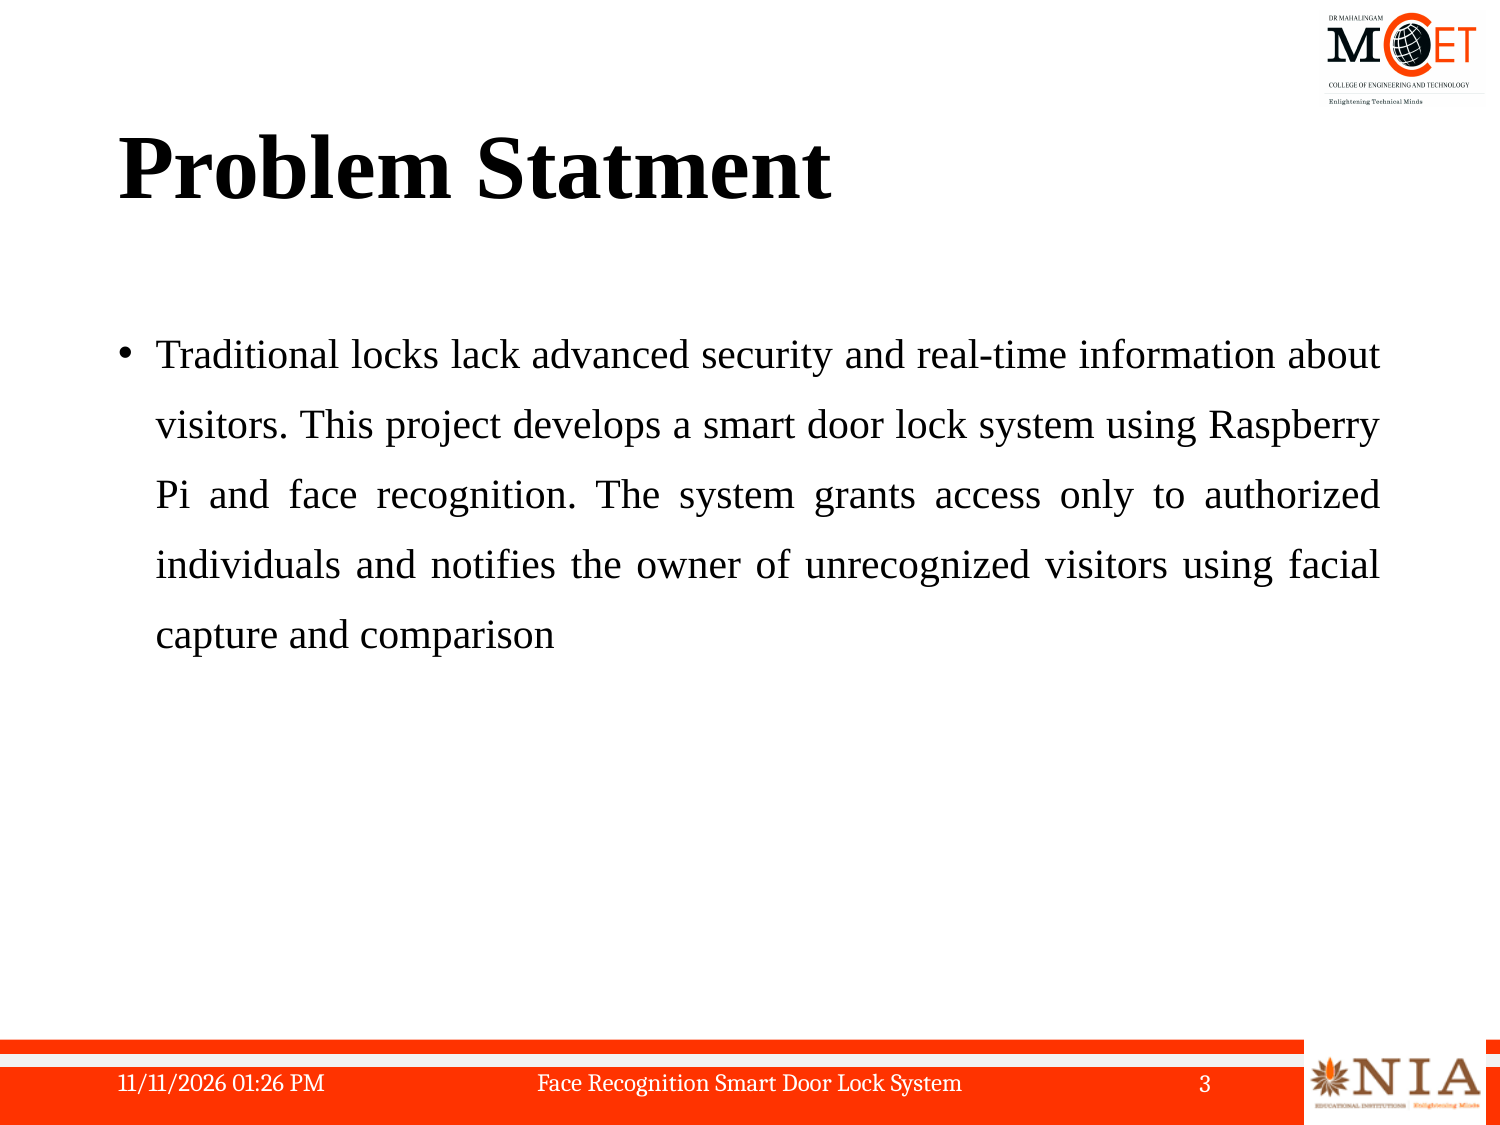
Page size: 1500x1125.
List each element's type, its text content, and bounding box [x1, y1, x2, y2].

footer Face Recognition Smart Door Lock System [496, 1060, 1004, 1103]
picture [1319, 10, 1486, 107]
title Problem Statment [102, 59, 1398, 278]
picture [1304, 1039, 1486, 1125]
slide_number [103, 1060, 441, 1103]
slide_number 3 [1059, 1060, 1226, 1105]
list Traditional locks lack advanced security and real-time information about visitors. This project develops a smart door lock system using Raspberry Pi and face recognition. The system grants access only to authorized individuals and notifies the owner of unrecognized visitors using facial capture and comparison [102, 299, 1398, 1014]
